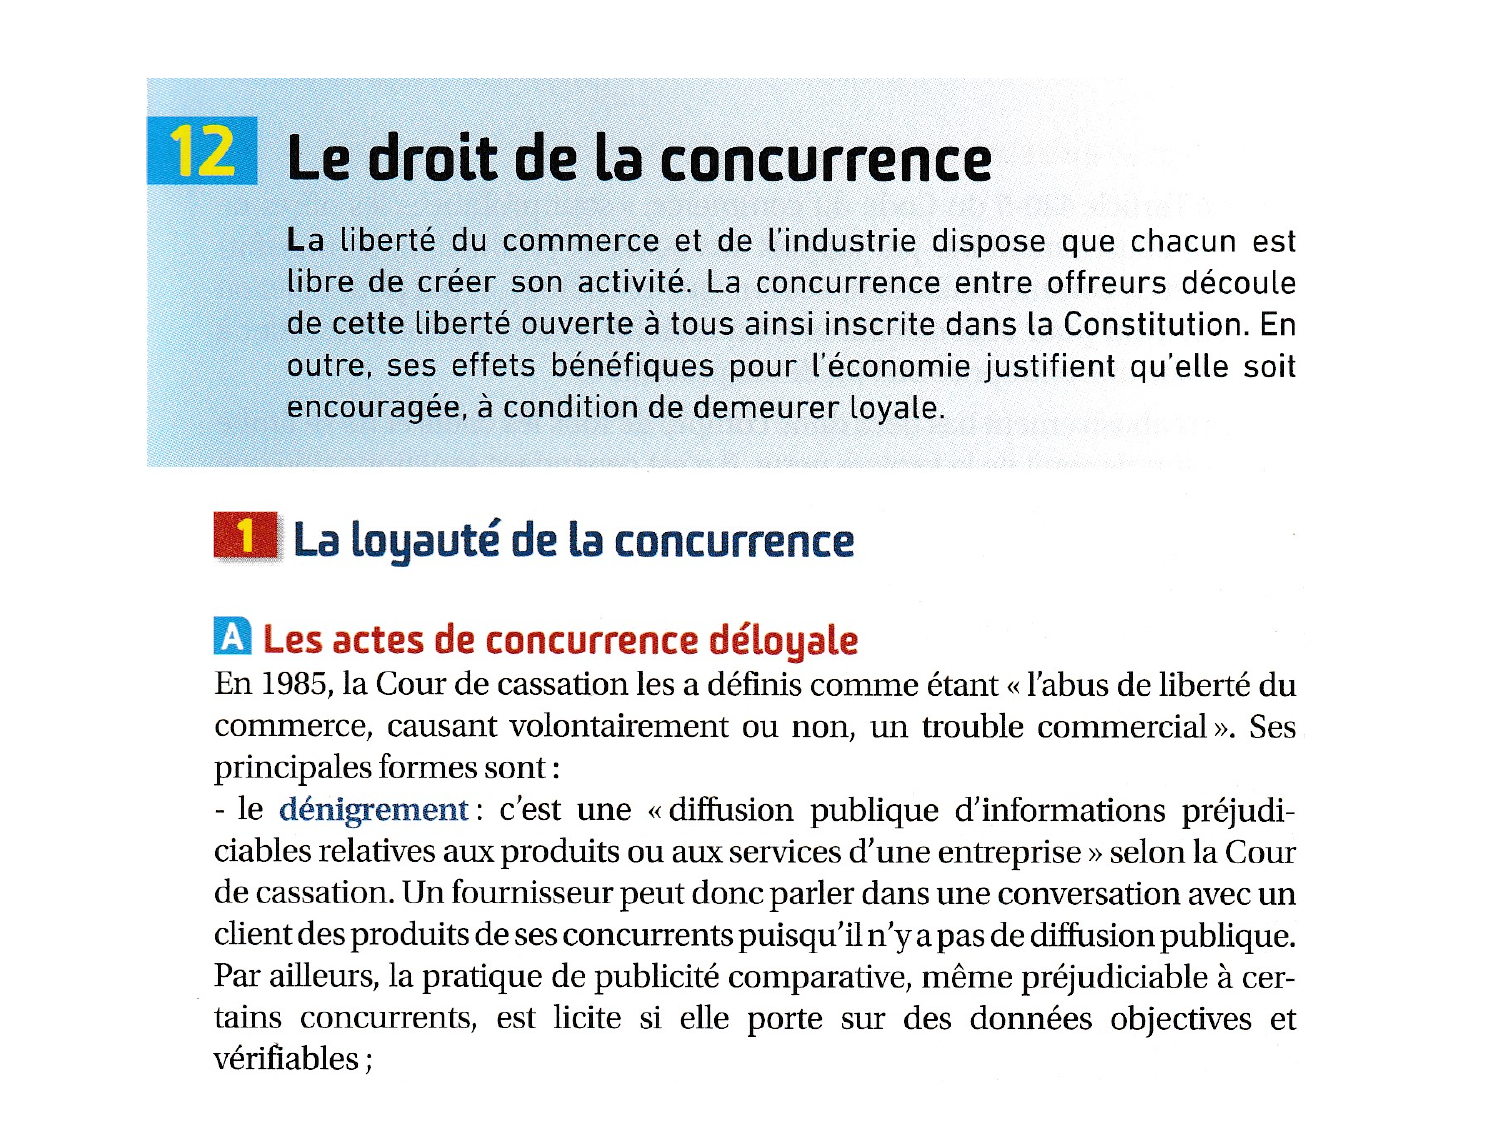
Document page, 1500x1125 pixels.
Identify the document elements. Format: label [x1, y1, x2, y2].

picture [139, 77, 1341, 1083]
